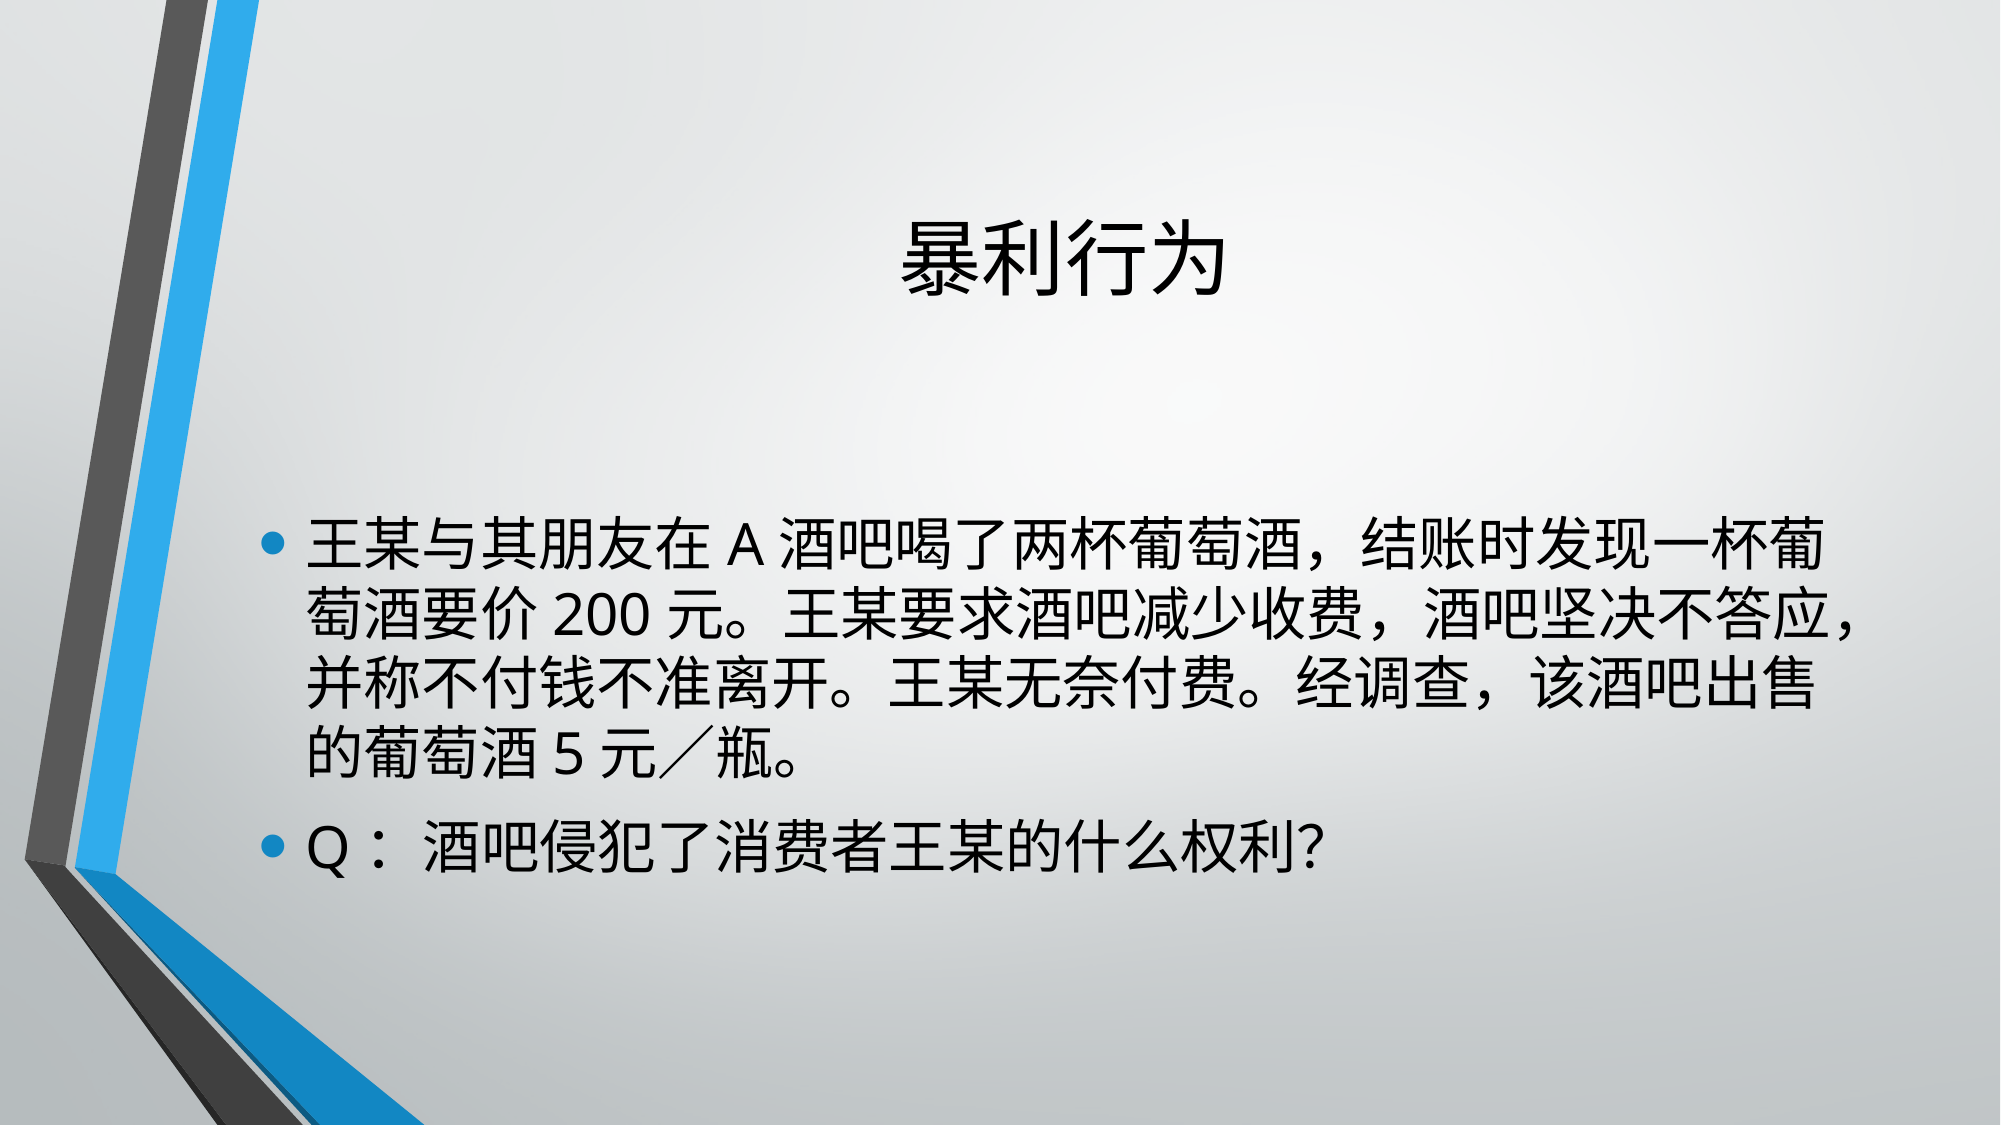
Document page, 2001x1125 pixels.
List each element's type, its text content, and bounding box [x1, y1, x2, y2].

title 暴利行为 [243, 112, 1887, 400]
list 王某与其朋友在A酒吧喝了两杯葡萄酒，结账时发现一杯葡萄酒要价200元。王某要求酒吧减少收费，酒吧坚决不答应，并称不付钱不准离开。王某无奈付费。经调查，该酒吧出售的葡萄酒5元／瓶。 Q：酒吧侵犯了消费者王某的什么权利？ [243, 437, 1887, 950]
